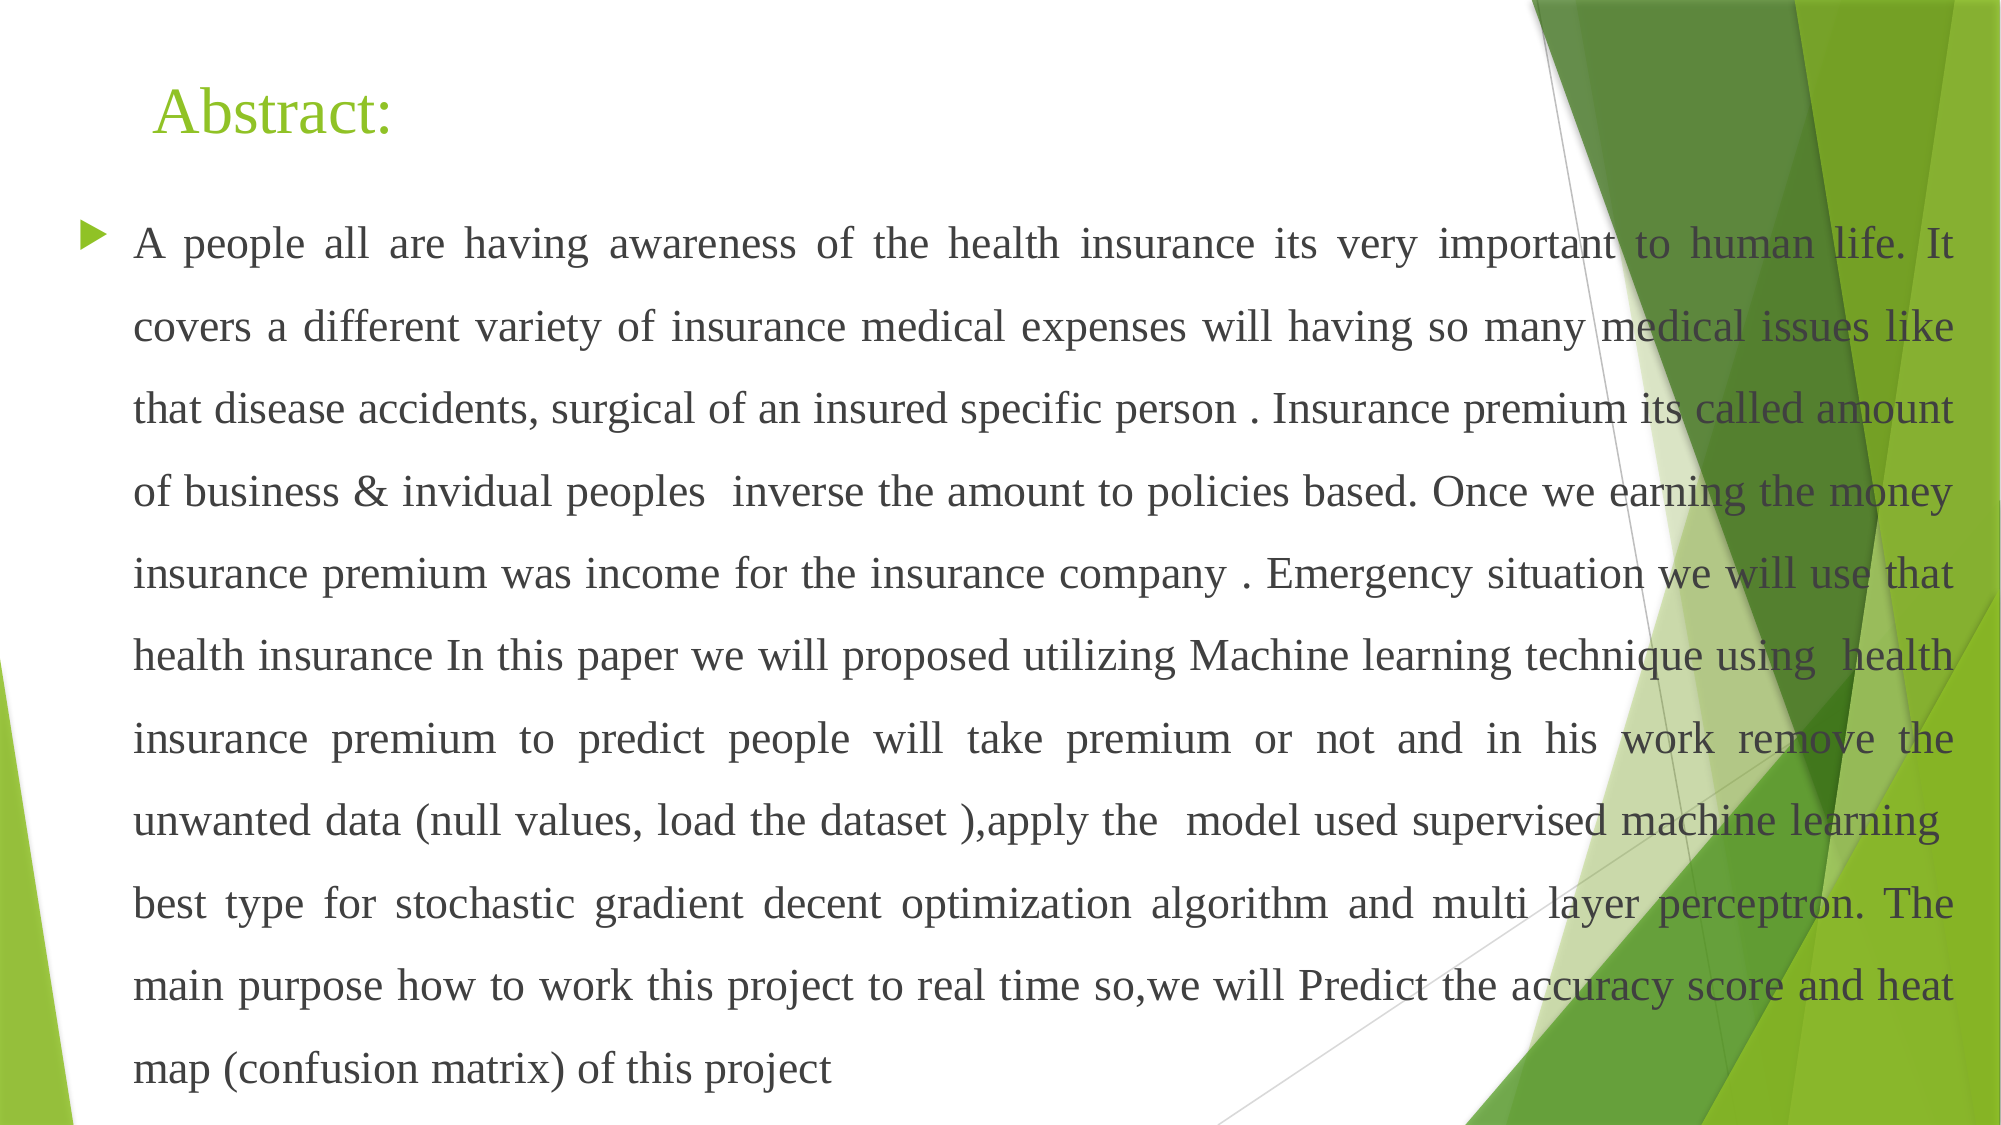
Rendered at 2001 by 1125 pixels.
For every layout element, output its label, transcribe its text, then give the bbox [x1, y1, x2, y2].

title Abstract: [137, 59, 1863, 155]
list A people all are having awareness of the health insurance its very important to human life. It covers a different variety of insurance medical expenses will having so many medical issues like that disease accidents, surgical of an insured specific person . Insurance premium its called amount of business & invidual peoples inverse the amount to policies based. Once we earning the money insurance premium was income for the insurance company . Emergency situation we will use that health insurance In this paper we will proposed utilizing Machine learning technique using health insurance premium to predict people will take premium or not and in his work remove the unwanted data (null values, load the dataset ),apply the model used supervised machine learning best type for stochastic gradient decent optimization algorithm and multi layer perceptron. The main purpose how to work this project to real time so,we will Predict the accuracy score and heat map (confusion matrix) of this project [62, 177, 1972, 1097]
